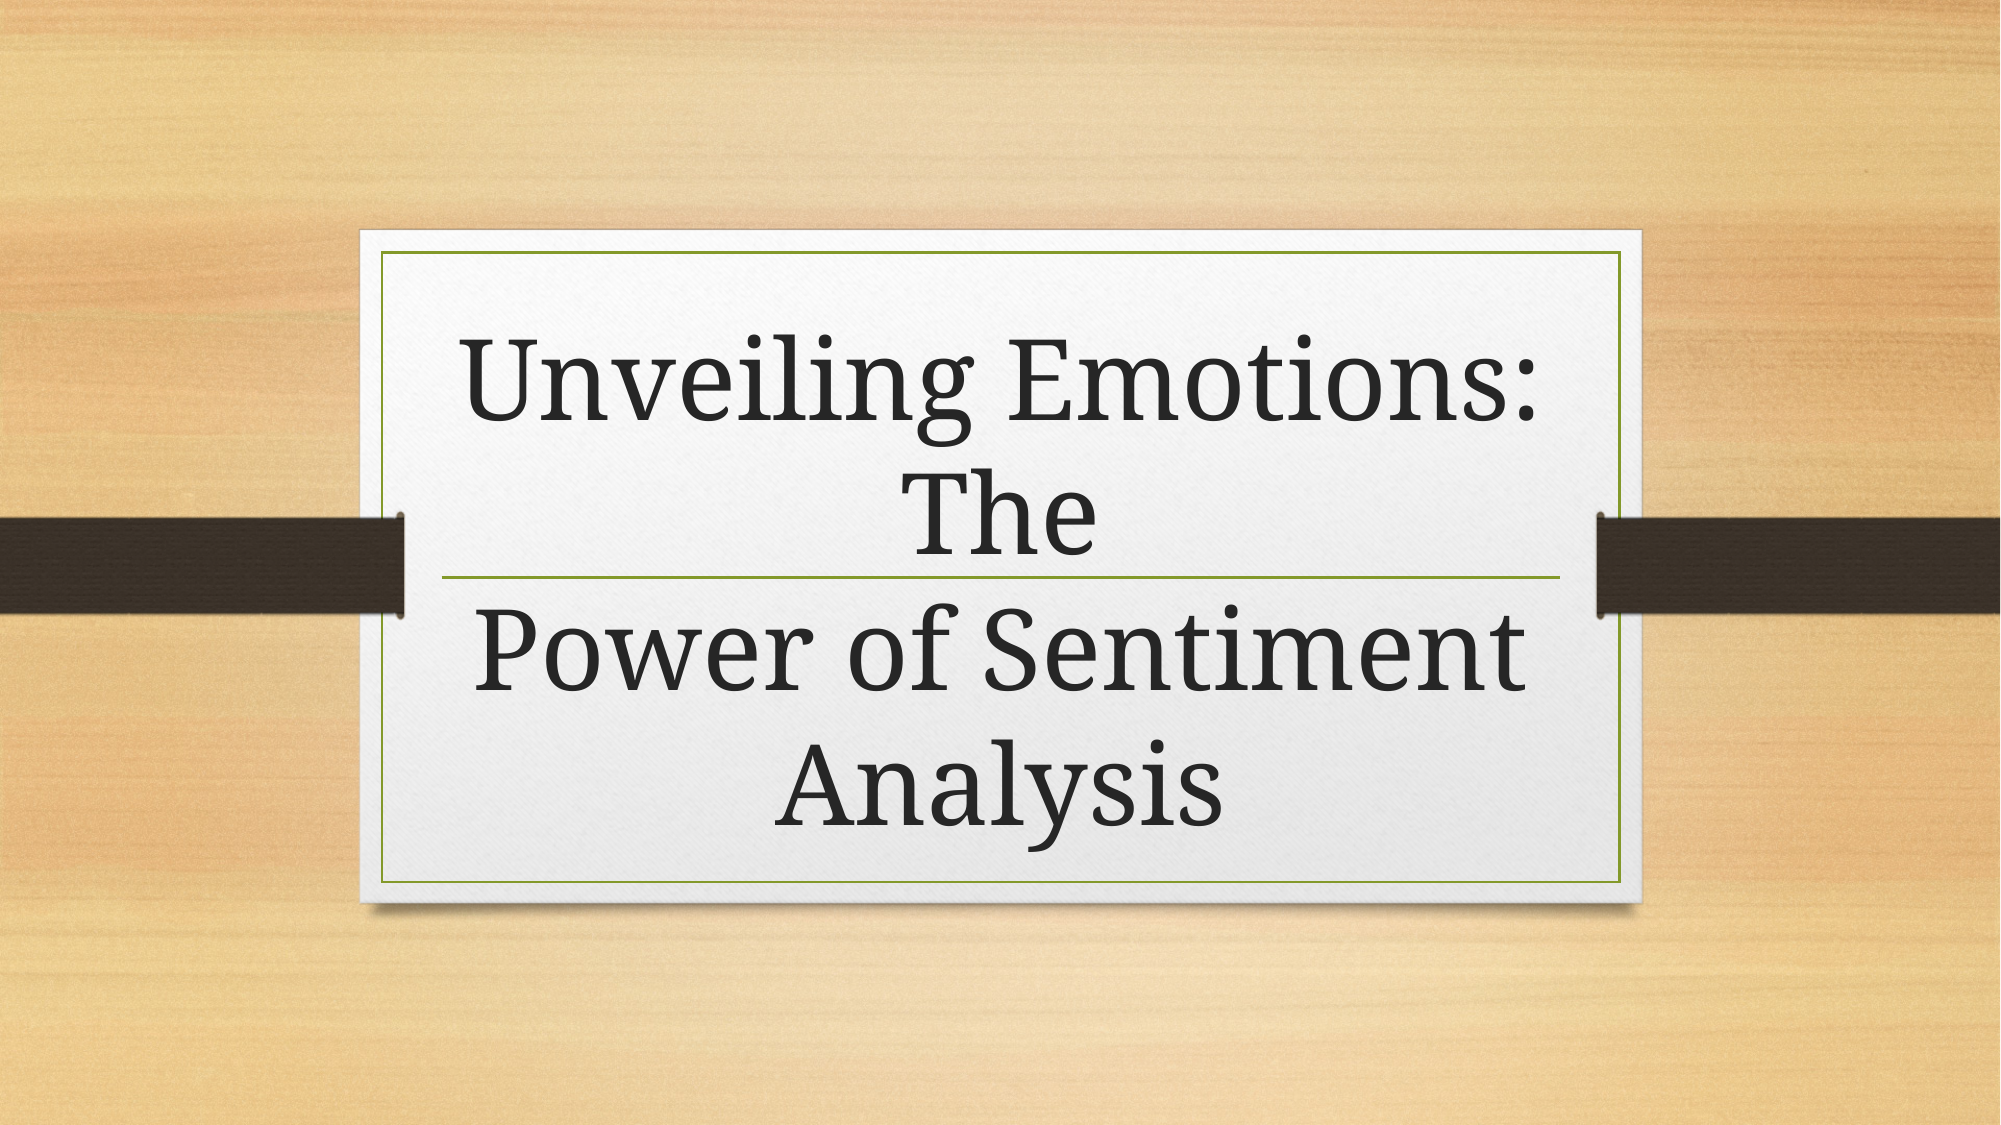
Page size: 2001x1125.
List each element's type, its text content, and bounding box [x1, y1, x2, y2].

picture [0, 0, 2001, 1125]
title Unveiling Emotions: The Power of Sentiment Analysis [441, 306, 1560, 855]
